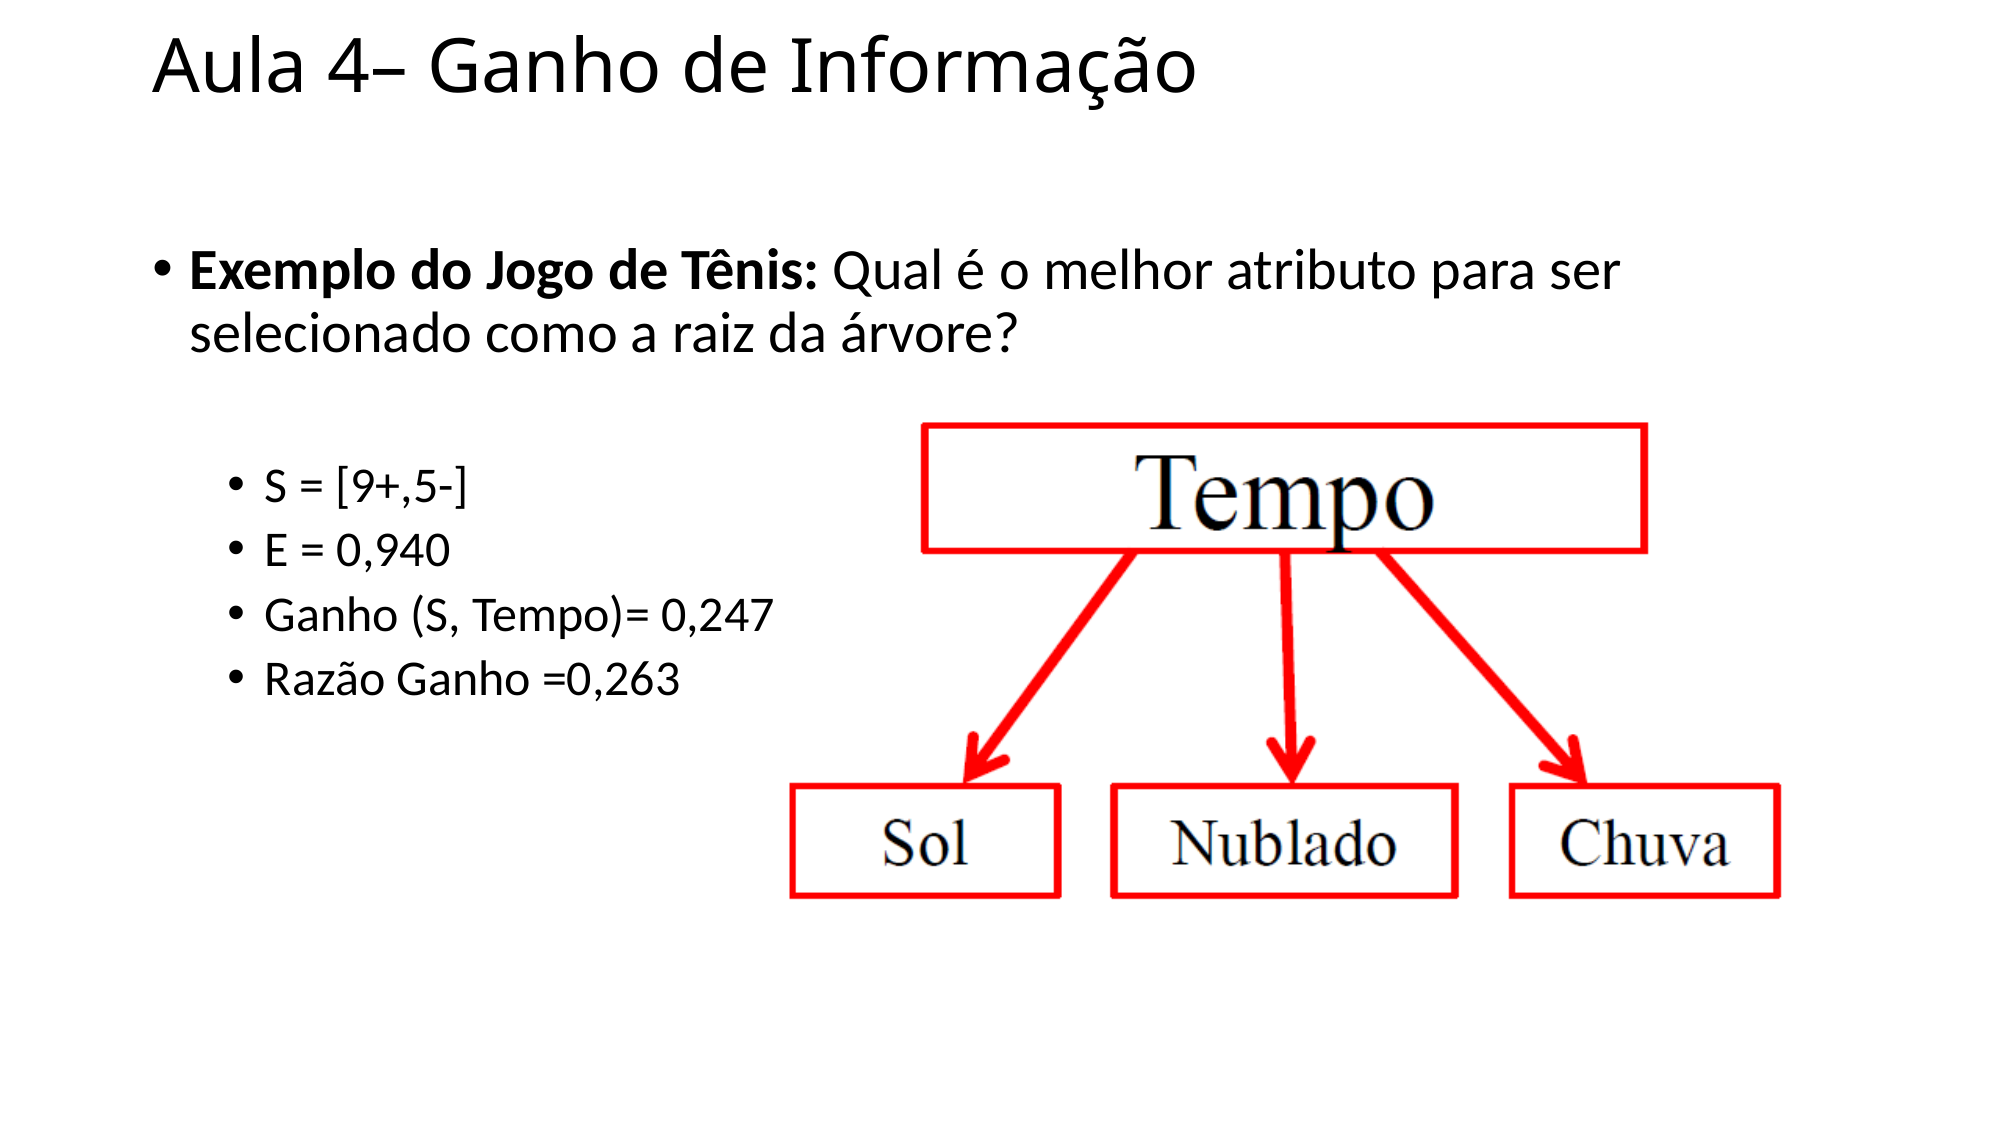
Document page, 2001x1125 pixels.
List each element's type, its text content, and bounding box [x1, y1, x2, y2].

list Exemplo do Jogo de Tênis: Qual é o melhor atributo para ser selecionado como a raiz da árvore? S = [9+,5-] E = 0,940 Ganho (S, Tempo)= 0,247 Razão Ganho =0,263 [137, 140, 1863, 1029]
title Aula 4– Ganho de Informação [137, 0, 1863, 138]
picture [782, 418, 1786, 907]
